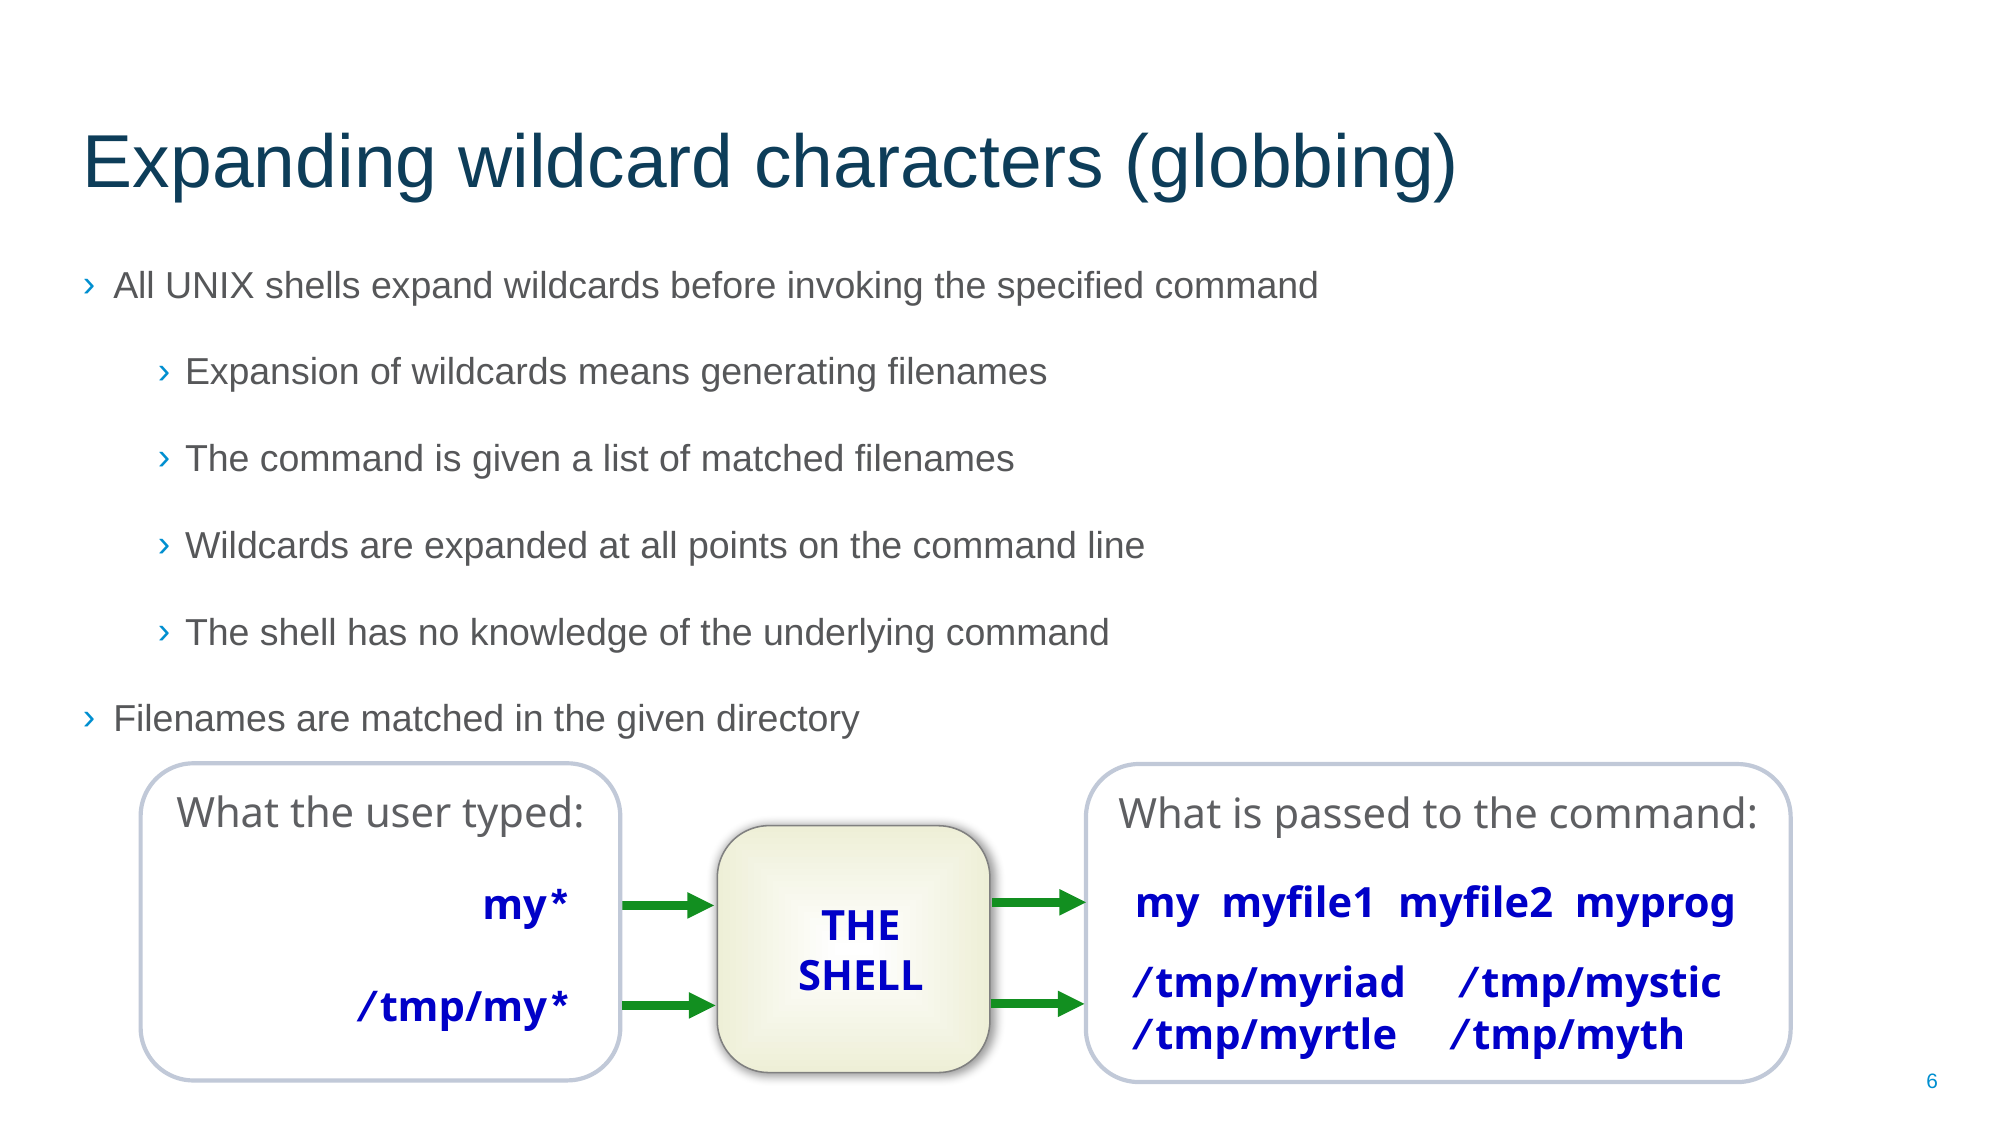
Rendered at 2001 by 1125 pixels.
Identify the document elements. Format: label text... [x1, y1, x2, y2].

text_box [992, 896, 1086, 909]
text_box [621, 899, 709, 912]
text_box What is passed to the command: [1085, 763, 1791, 1083]
text_box THE SHELL [717, 825, 990, 1073]
title Expanding wildcard characters (globbing) [67, 20, 1565, 210]
text_box What the user typed: [140, 763, 621, 1081]
text_box [621, 999, 716, 1012]
text_box [990, 997, 1085, 1011]
list All UNIX shells expand wildcards before invoking the specified command Expansion of wildcards means generating filenames The command is given a list of matched filenames Wildcards are expanded at all points on the command line The shell has no knowledge of the underlying command Filenames are matched in the given directory [67, 253, 1939, 1000]
